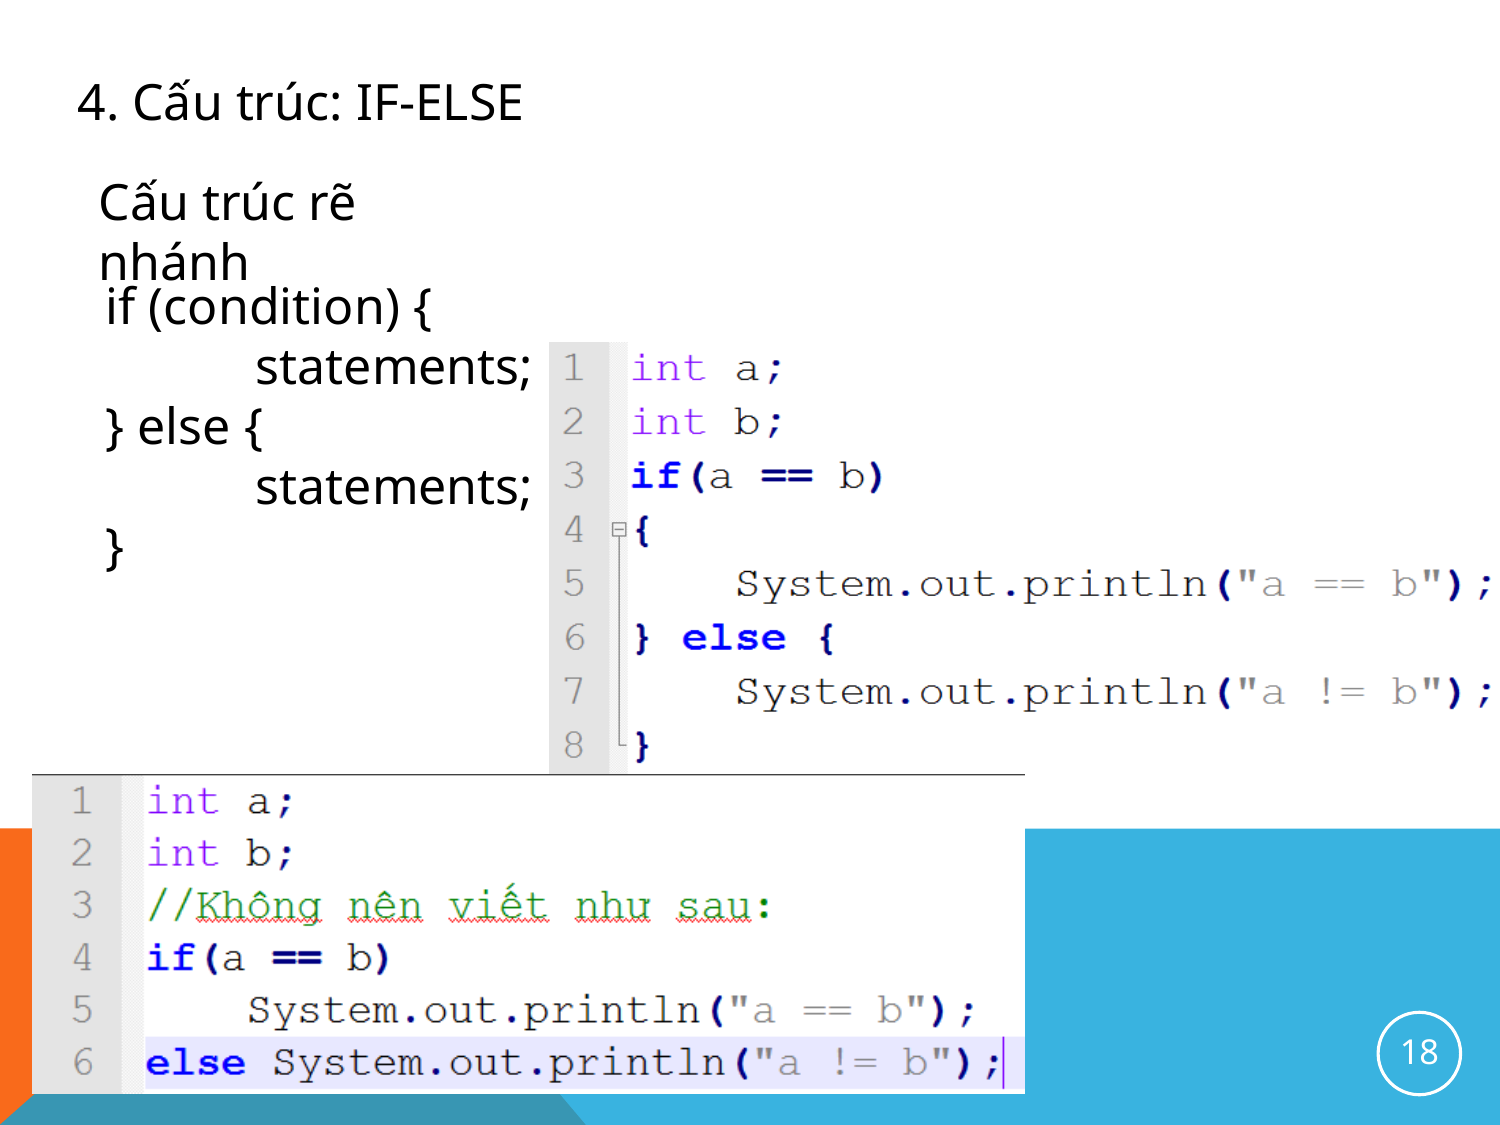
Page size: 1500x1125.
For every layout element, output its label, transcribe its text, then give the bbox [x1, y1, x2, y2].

slide_number 18 [1376, 1010, 1463, 1097]
text_box Cấu trúc rẽ nhánh [83, 163, 519, 239]
text_box 4. Cấu trúc: IF-ELSE [62, 62, 559, 139]
picture [31, 342, 1500, 1095]
text_box if (condition) { statements; } else { statements; } [90, 267, 584, 586]
